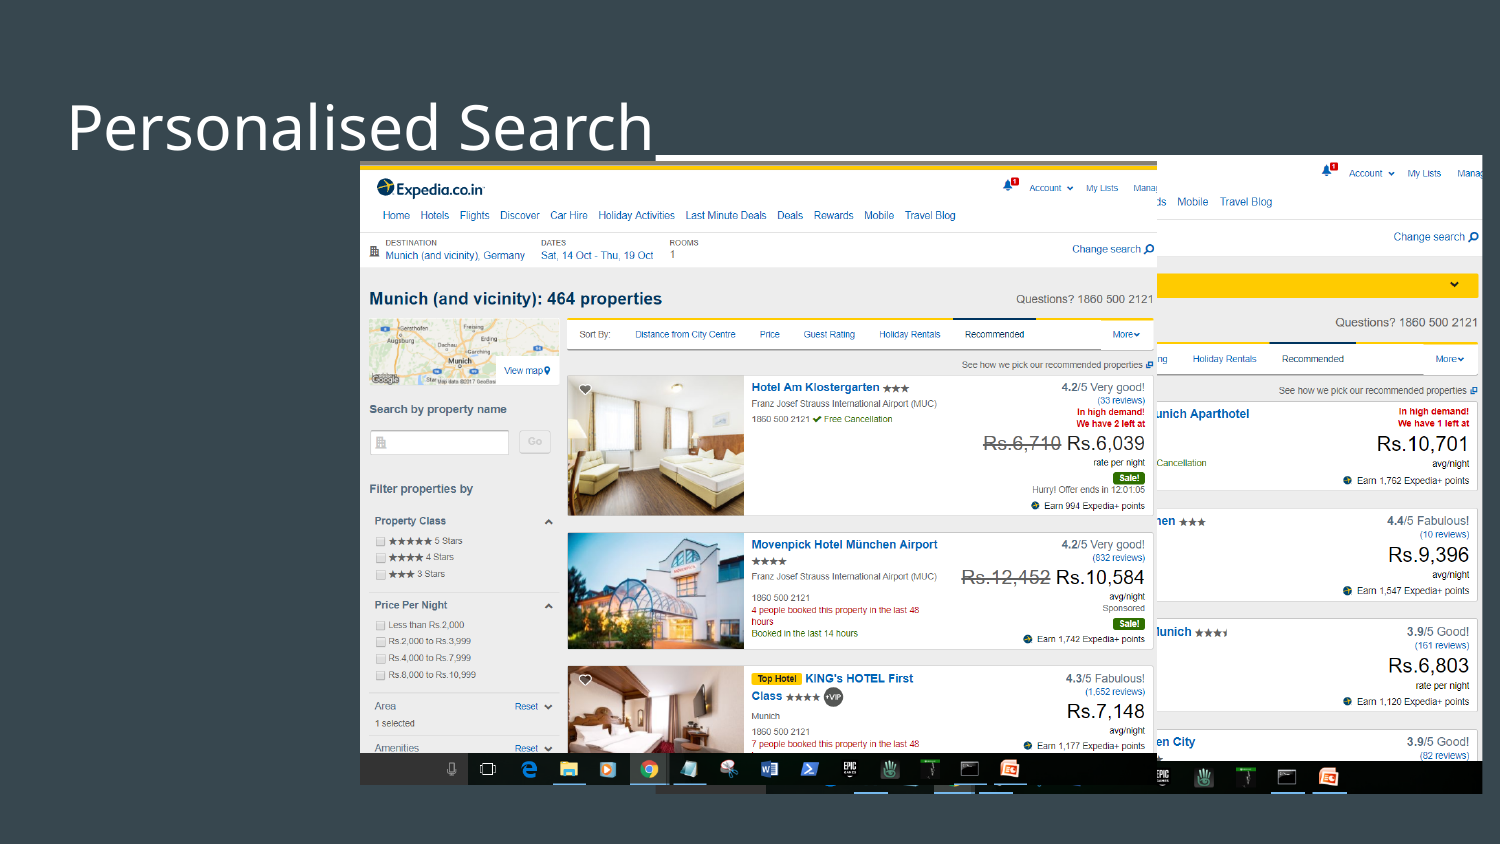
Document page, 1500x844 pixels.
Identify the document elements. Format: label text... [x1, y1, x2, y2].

picture [359, 155, 1483, 794]
title Personalised Search [51, 72, 1449, 167]
